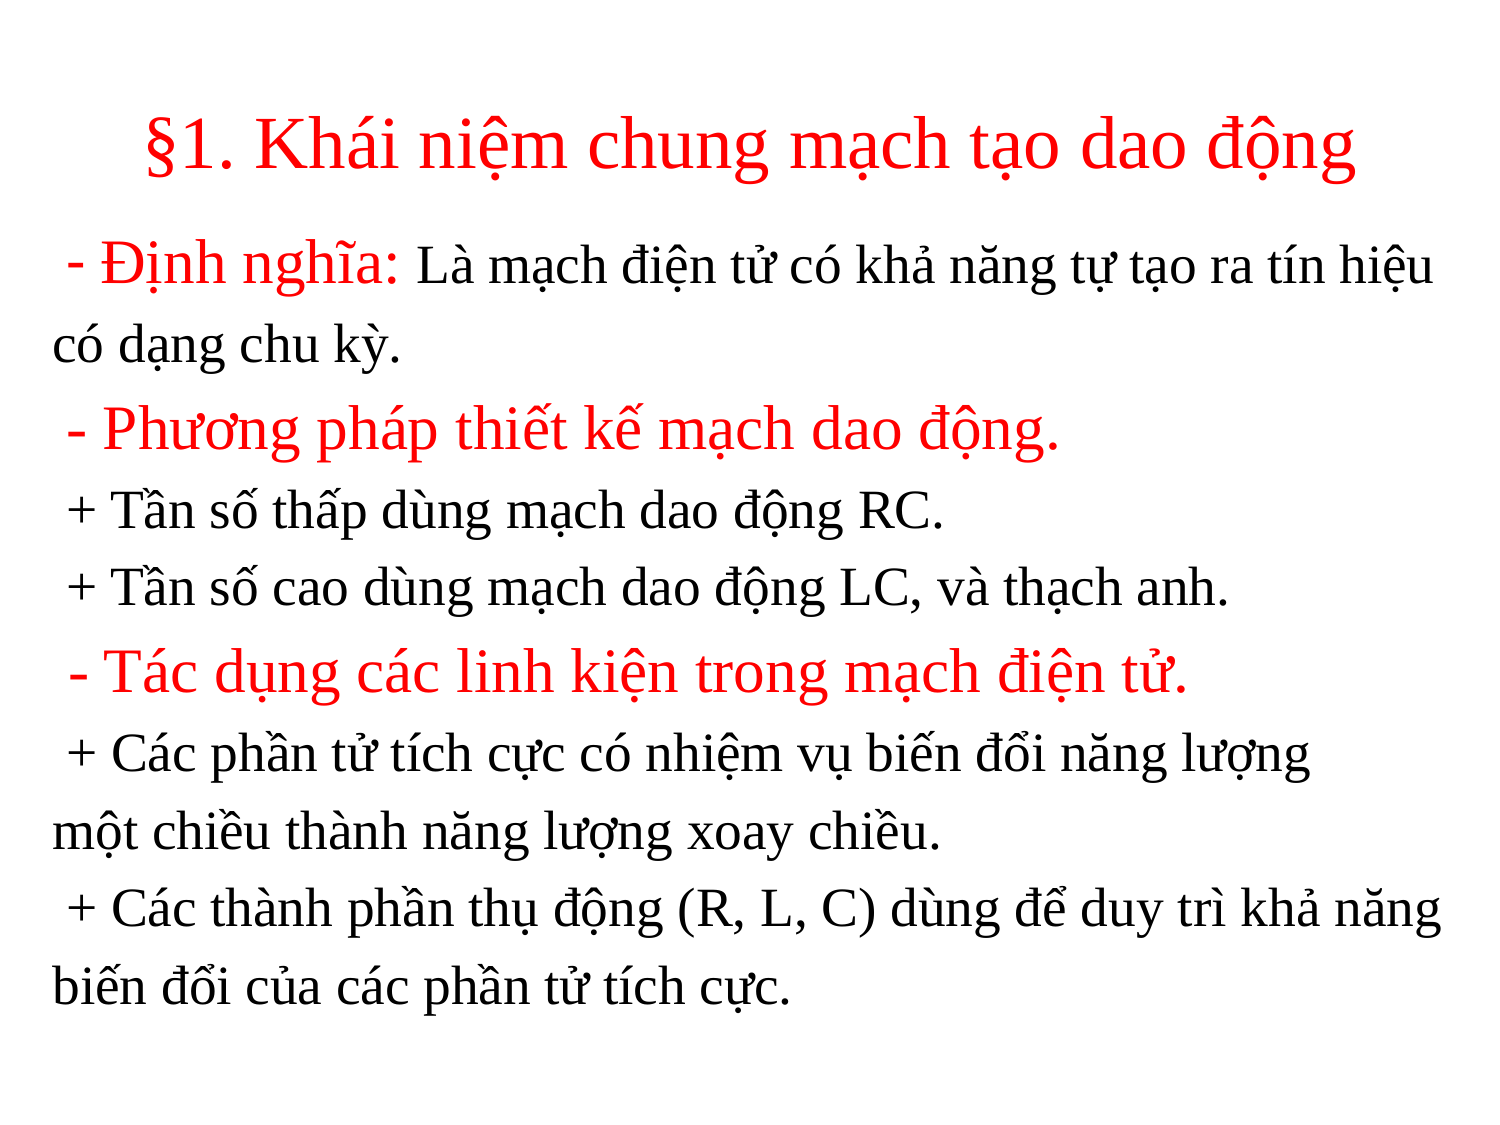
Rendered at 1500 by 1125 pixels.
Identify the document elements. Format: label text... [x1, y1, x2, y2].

title §1. Khái niệm chung mạch tạo dao động [75, 45, 1425, 212]
list - Định nghĩa: Là mạch điện tử có khả năng tự tạo ra tín hiệu có dạng chu kỳ. - Phương pháp thiết kế mạch dao động. + Tần số thấp dùng mạch dao động RC. + Tần số cao dùng mạch dao động LC, và thạch anh. - Tác dụng các linh kiện trong mạch điện tử. + Các phần tử tích cực có nhiệm vụ biến đổi năng lượng một chiều thành năng lượng xoay chiều. + Các thành phần thụ động (R, L, C) dùng để duy trì khả năng biến đổi của các phần tử tích cực. [37, 212, 1463, 1075]
